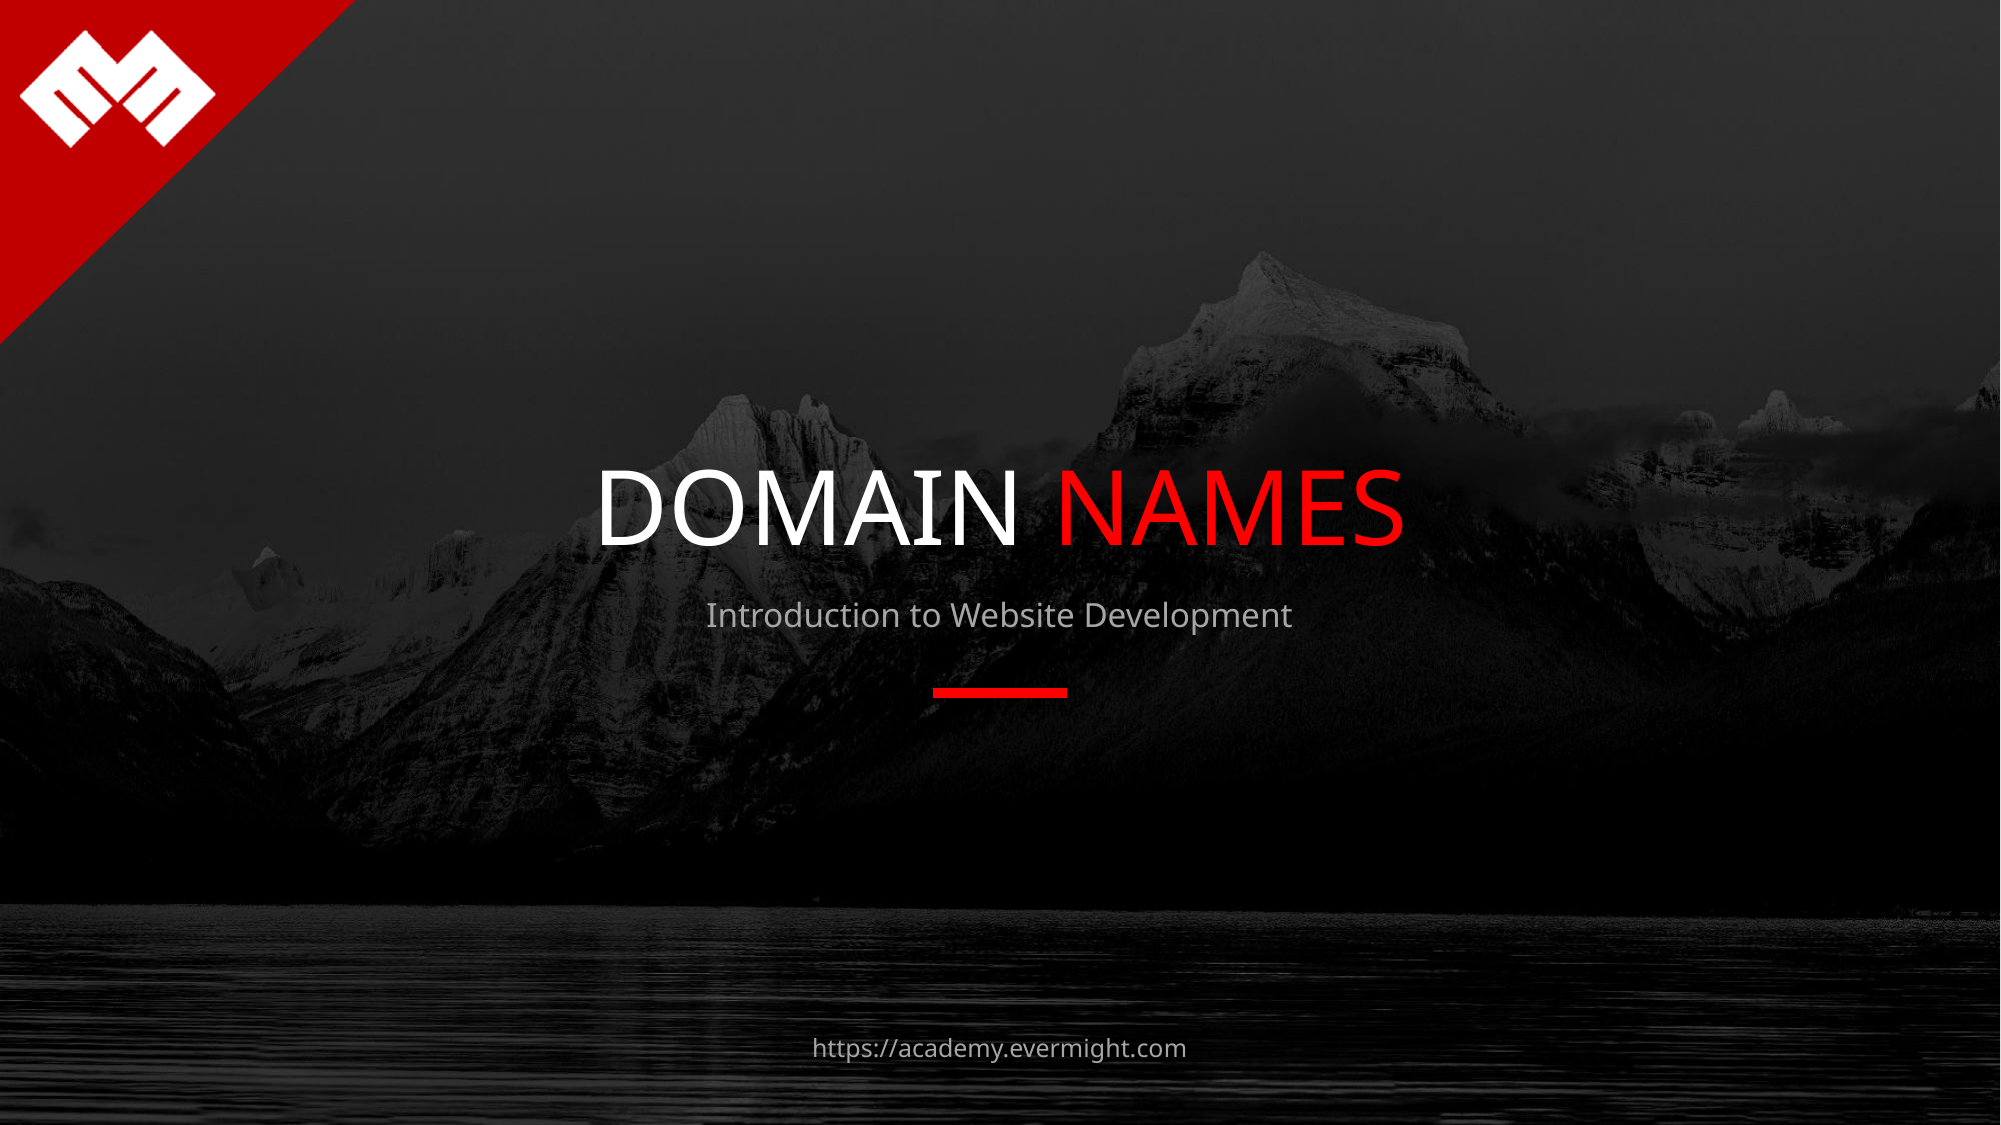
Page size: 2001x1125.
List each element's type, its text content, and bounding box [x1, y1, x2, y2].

subtitle Introduction to Website Development [249, 590, 1750, 863]
title DOMAIN NAMES [249, 184, 1750, 576]
picture [0, 0, 2001, 1125]
text_box [933, 688, 1067, 698]
text_box https://academy.evermight.com [249, 1028, 1750, 1125]
text_box [0, 0, 358, 346]
